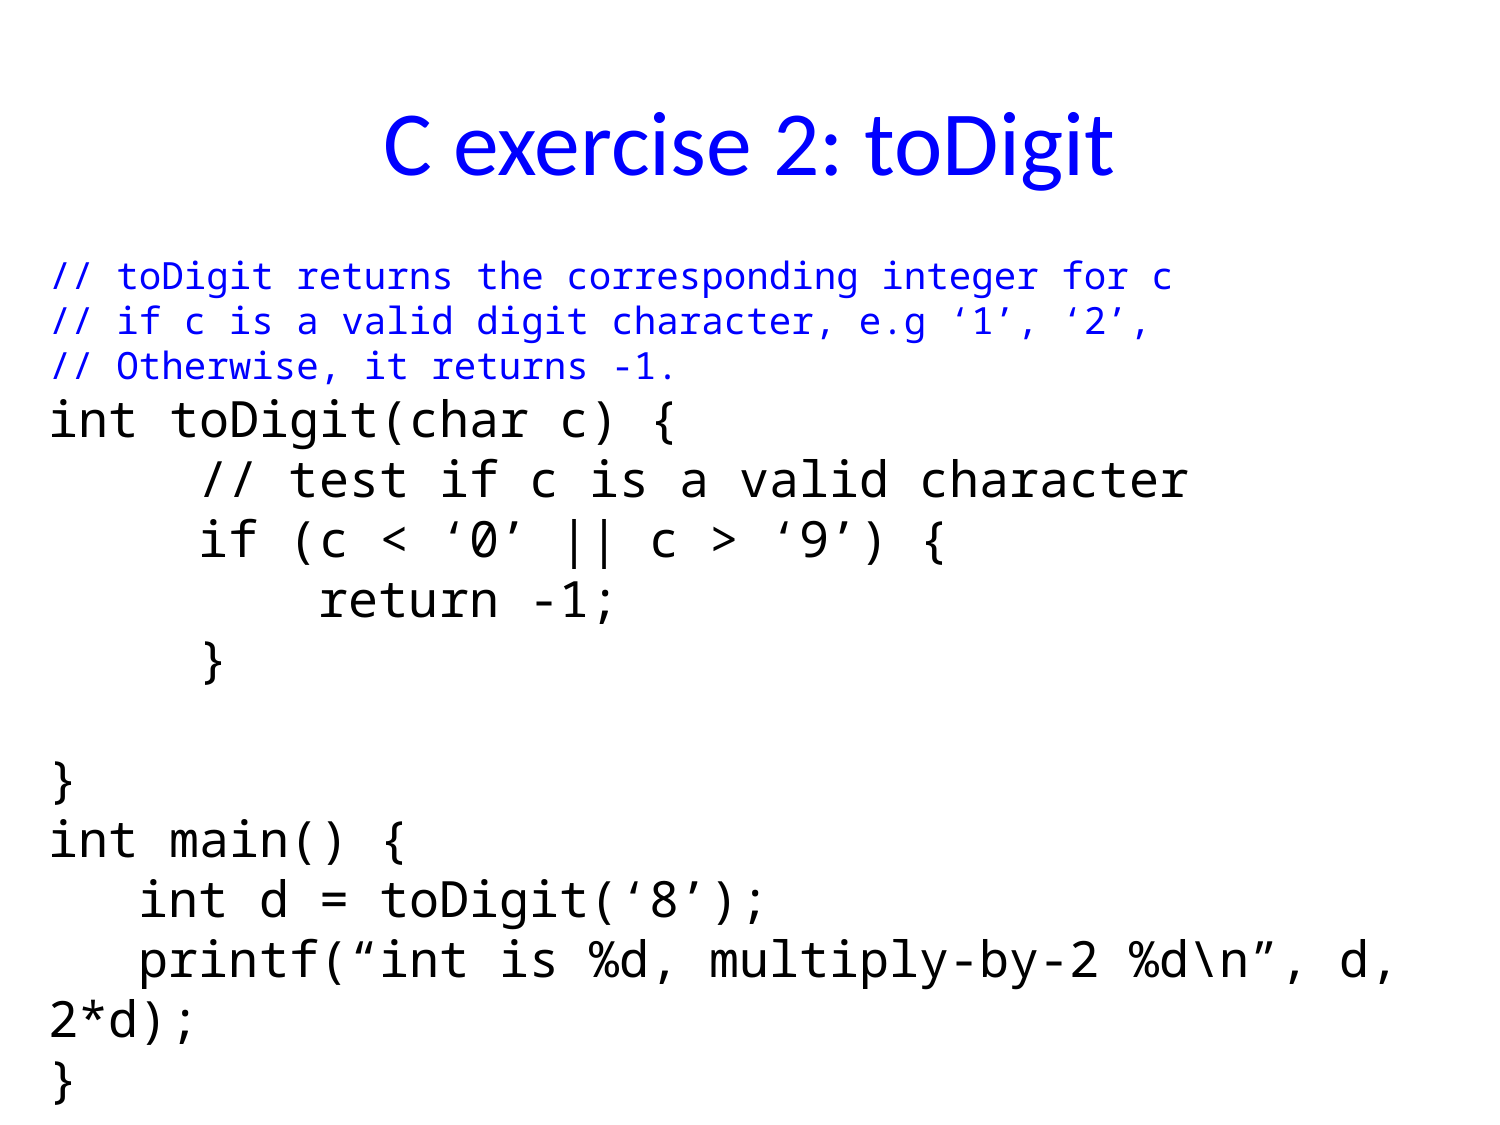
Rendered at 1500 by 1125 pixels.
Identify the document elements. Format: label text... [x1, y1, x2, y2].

title C exercise 2: toDigit [75, 45, 1425, 233]
text_box // toDigit returns the corresponding integer for c // if c is a valid digit character, e.g ‘1’, ‘2’, // Otherwise, it returns -1. int toDigit(char c) { // test if c is a valid character if (c < ‘0’ || c > ‘9’) { return -1; } } int main() { int d = toDigit(‘8’); printf(“int is %d, multiply-by-2 %d\n”, d, 2*d); } [34, 244, 1500, 1115]
